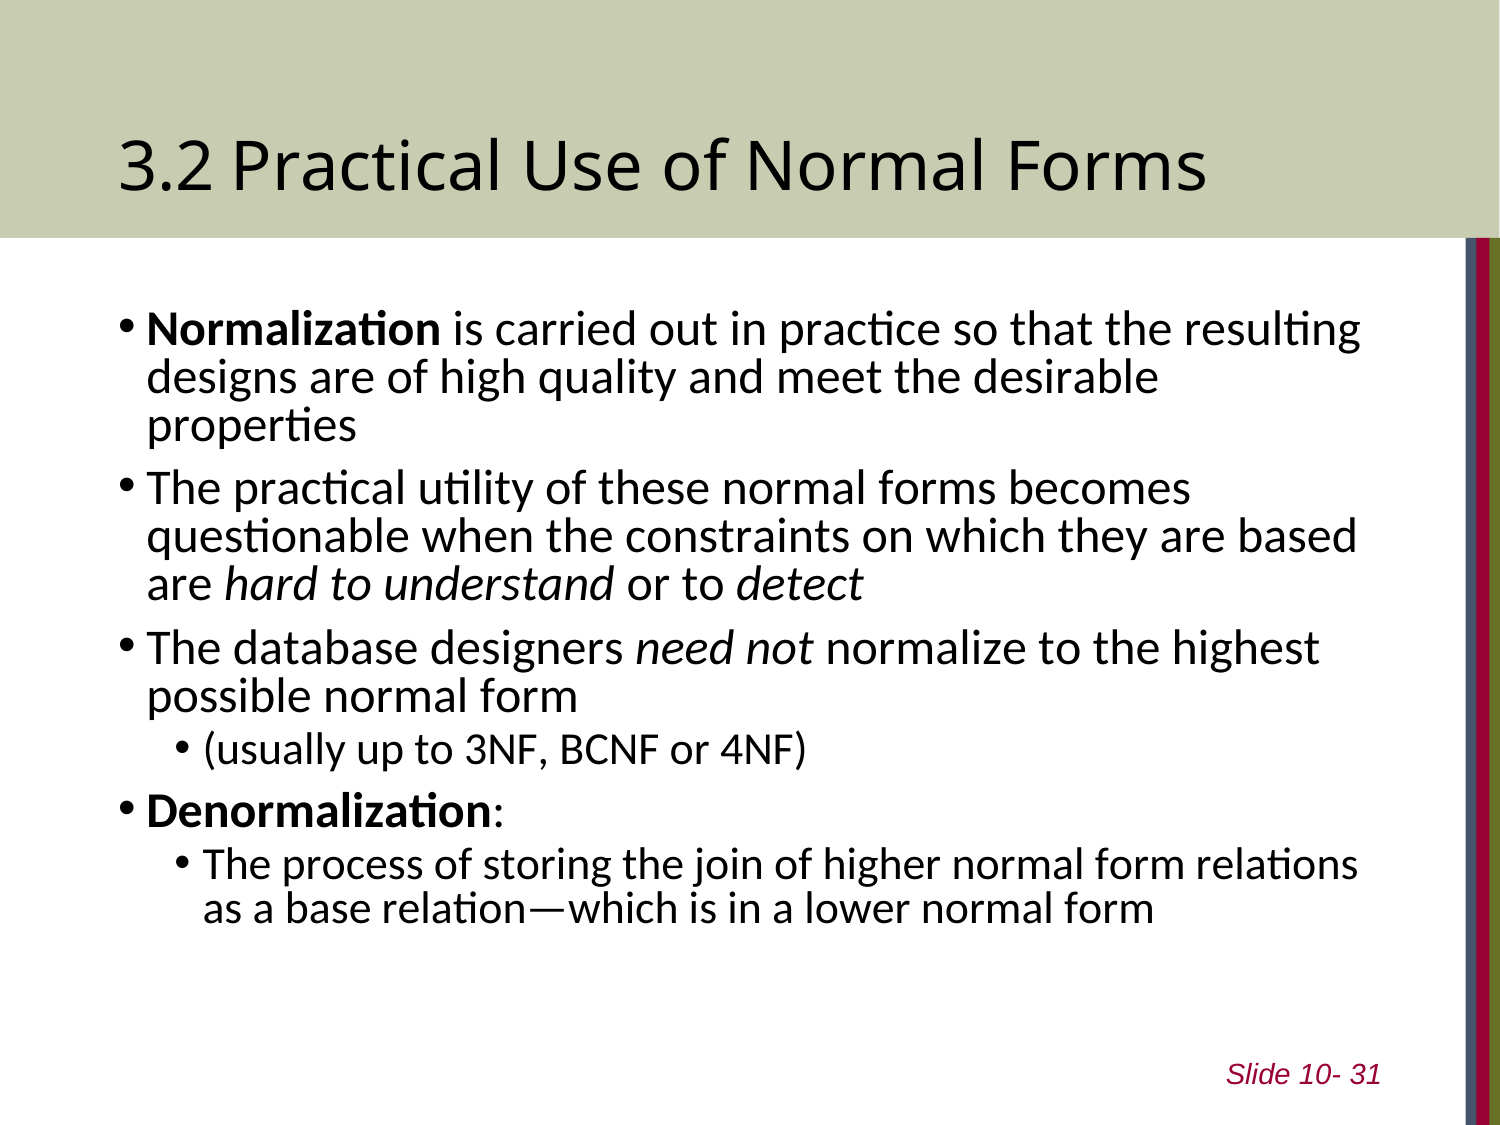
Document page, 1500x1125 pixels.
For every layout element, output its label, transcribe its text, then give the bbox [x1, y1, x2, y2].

text_box Normalization is carried out in practice so that the resulting designs are of high quality and meet the desirable properties The practical utility of these normal forms becomes questionable when the constraints on which they are based are hard to understand or to detect The database designers need not normalize to the highest possible normal form (usually up to 3NF, BCNF or 4NF) Denormalization: The process of storing the join of higher normal form relations as a base relation—which is in a lower normal form [103, 299, 1397, 1014]
text_box Slide 10- <number> [1059, 1042, 1397, 1103]
title 3.2 Practical Use of Normal Forms [103, 59, 1397, 278]
